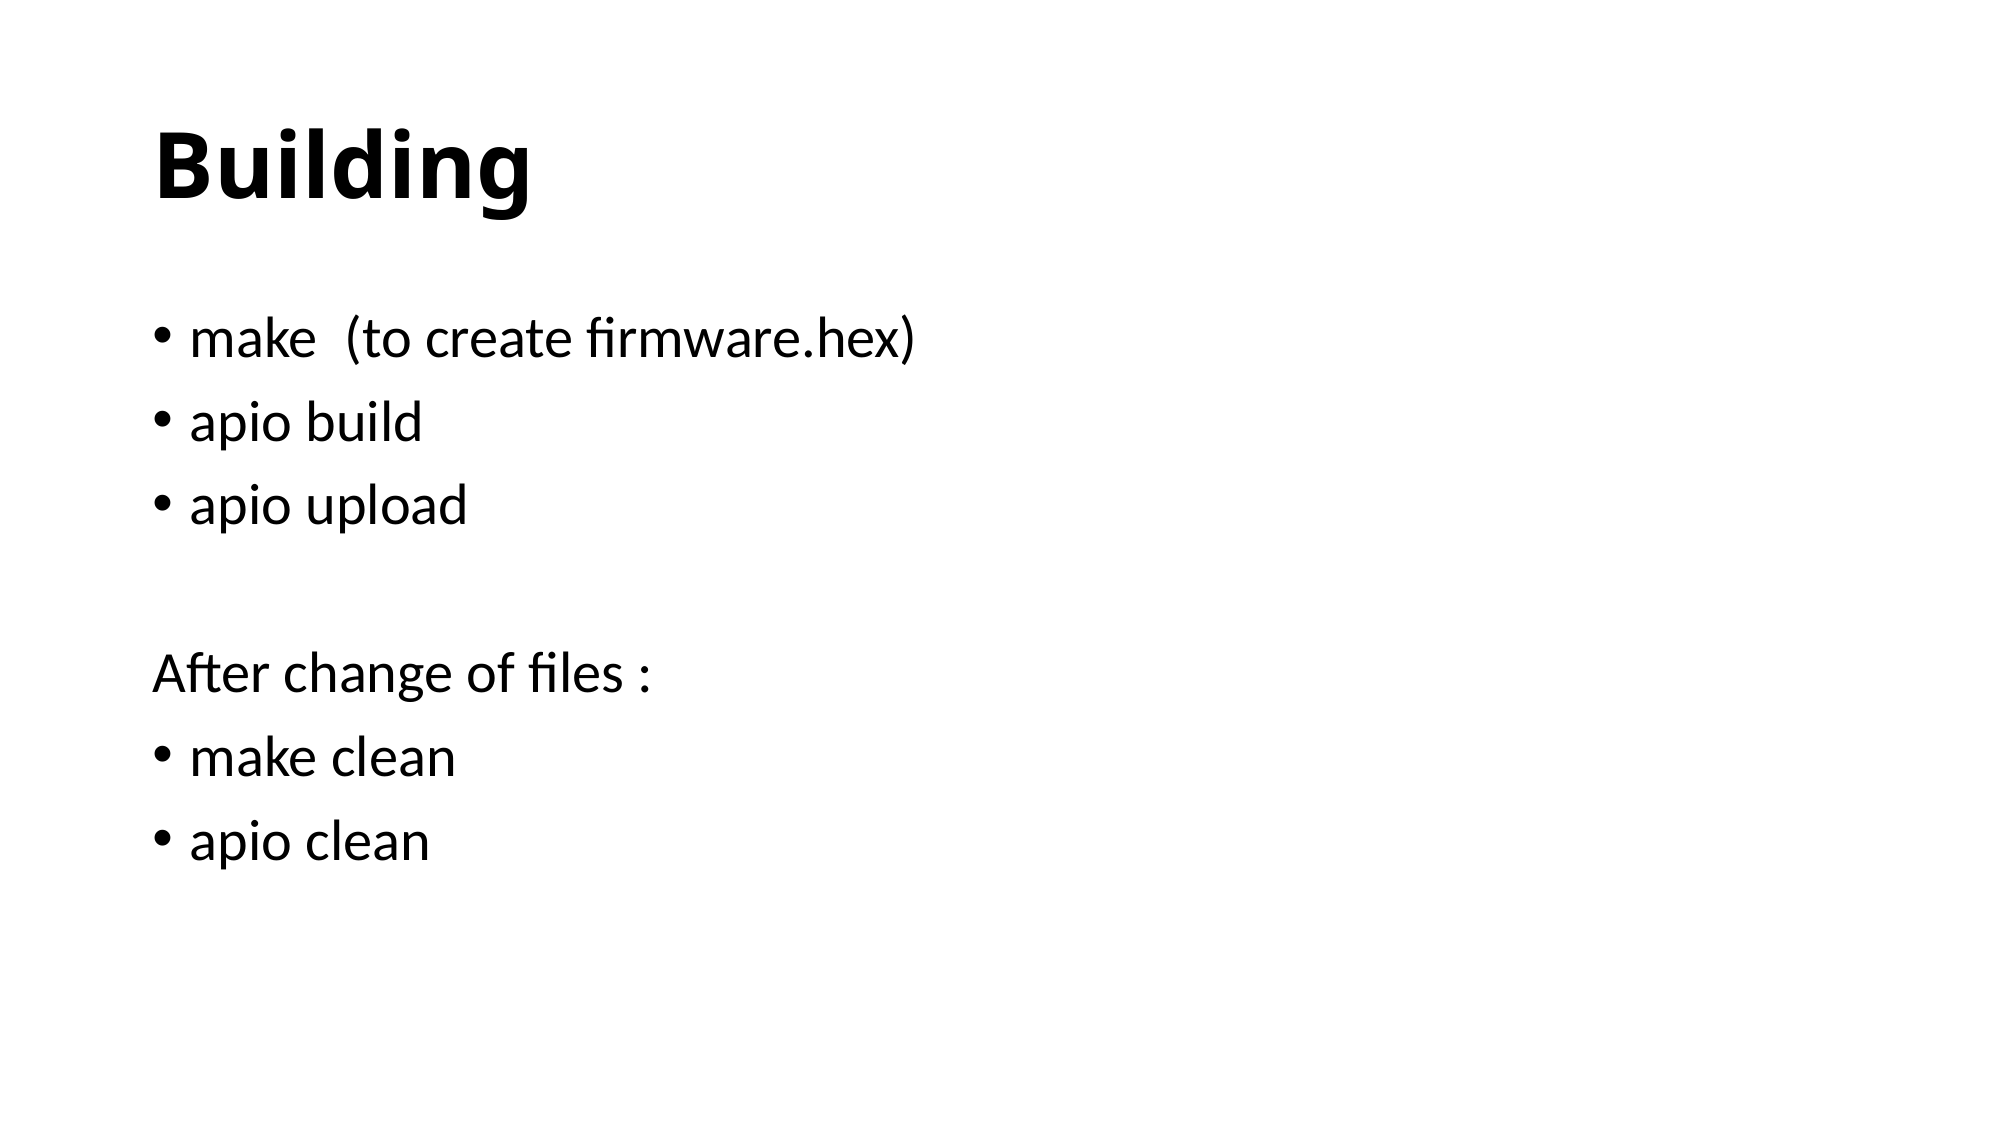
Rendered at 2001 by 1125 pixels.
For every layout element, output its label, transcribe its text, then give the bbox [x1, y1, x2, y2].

list make (to create firmware.hex) apio build apio upload After change of files : make clean apio clean [137, 299, 1863, 1014]
title Building [137, 59, 1863, 278]
